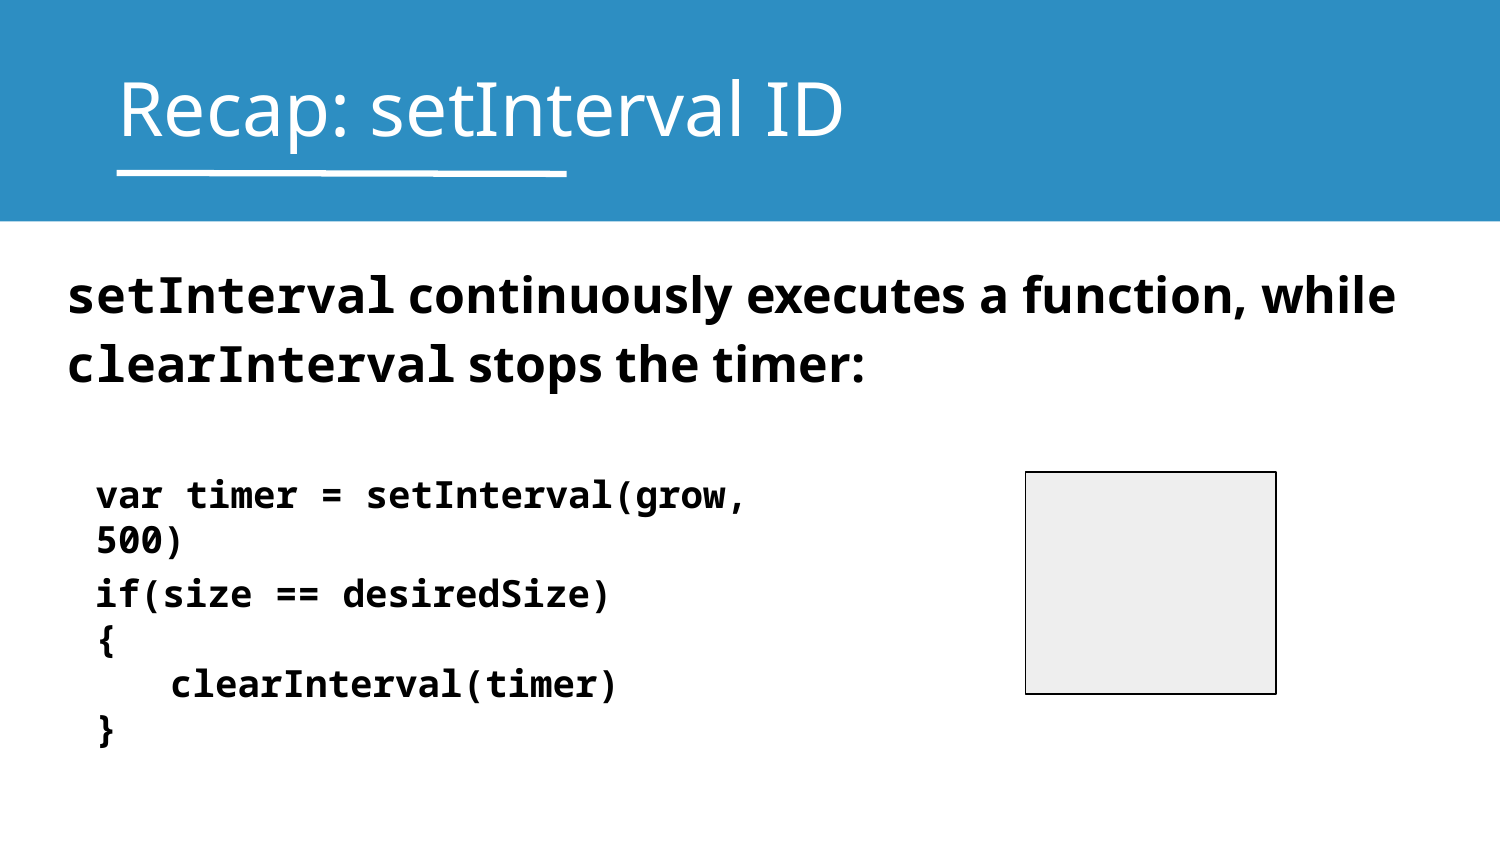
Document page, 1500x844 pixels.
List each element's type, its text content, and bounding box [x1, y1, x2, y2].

text_box [1025, 472, 1277, 695]
text_box if(size == desiredSize) { clearInterval(timer) } [79, 555, 773, 663]
title Recap: setInterval ID [102, 46, 1500, 141]
text_box var timer = setInterval(grow, 500) [80, 455, 850, 539]
list setInterval continuously executes a function, while clearInterval stops the timer: [51, 239, 1449, 351]
